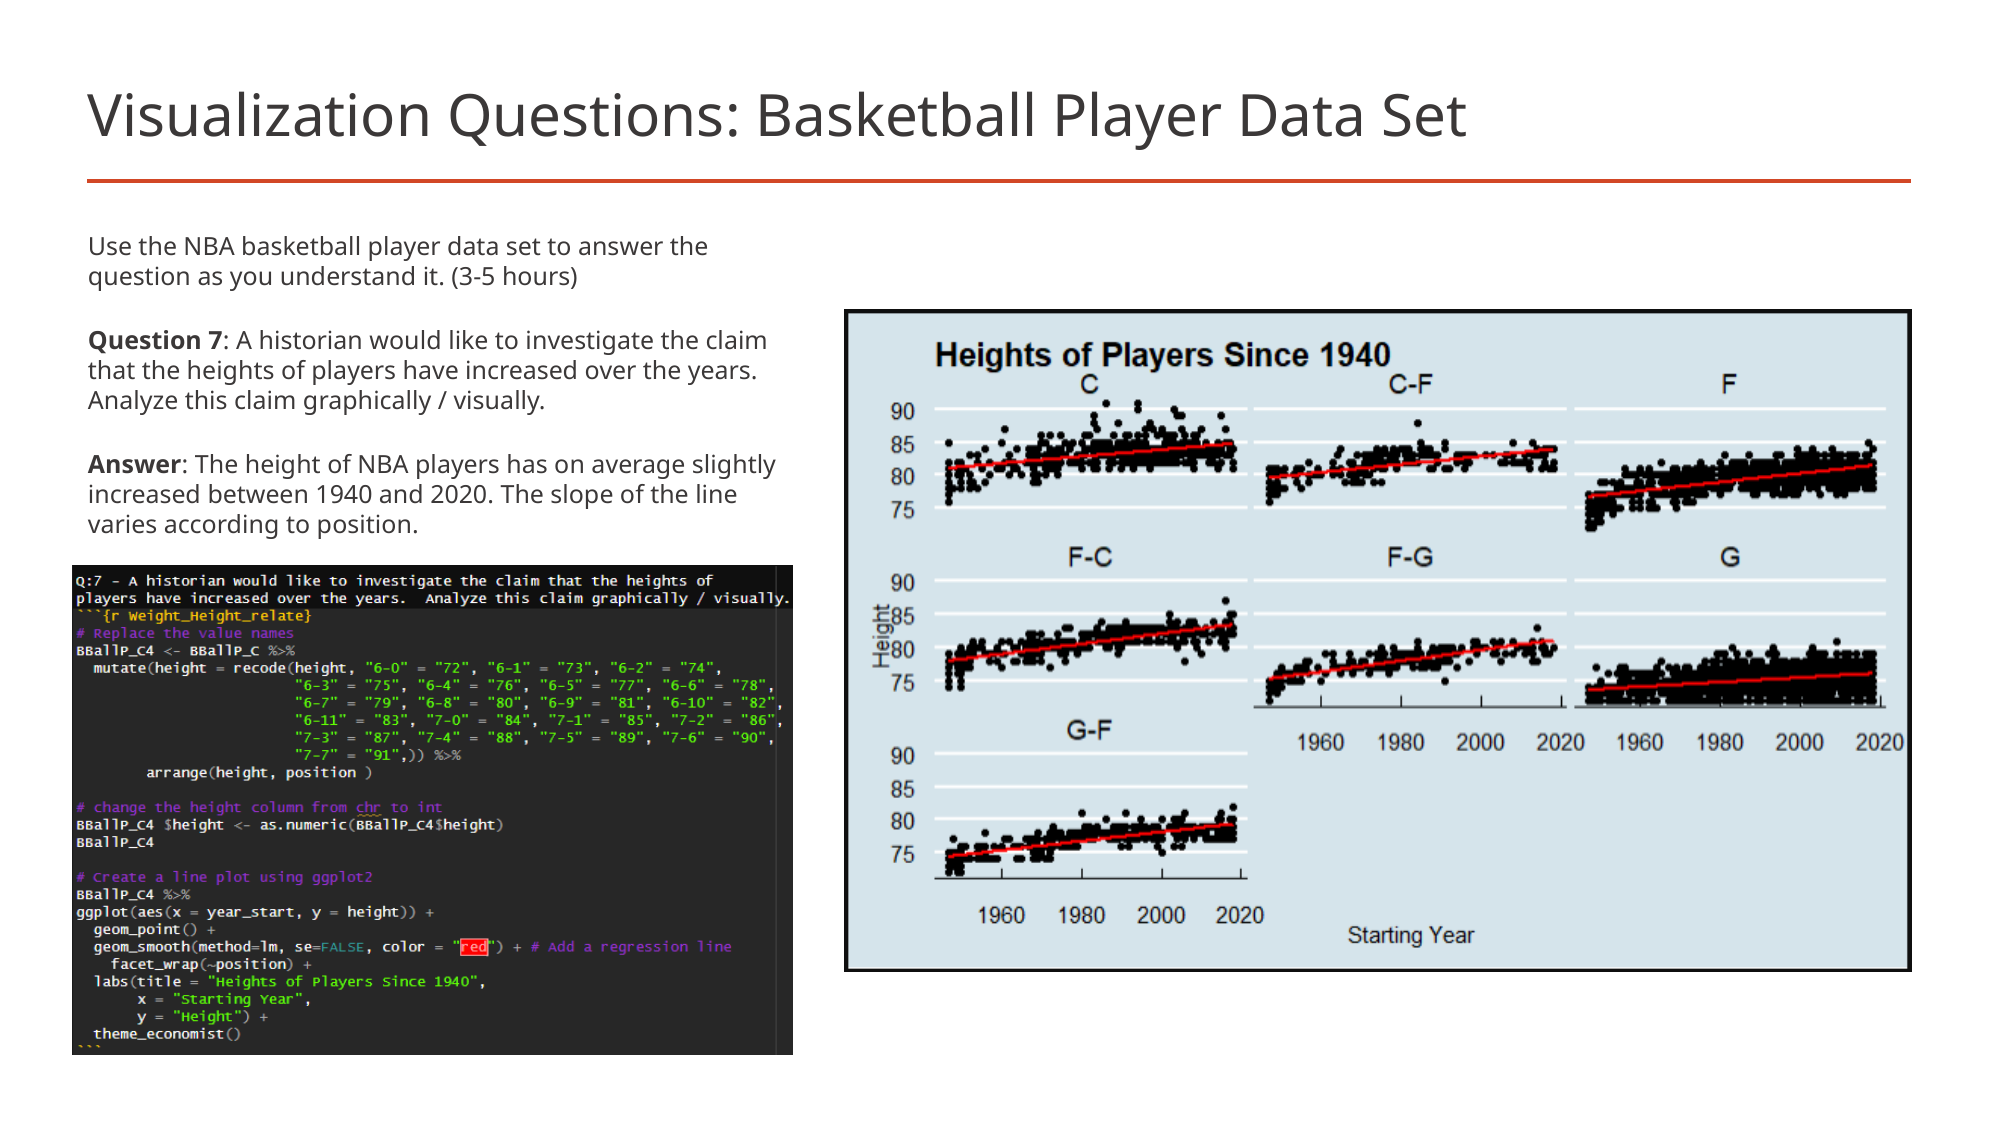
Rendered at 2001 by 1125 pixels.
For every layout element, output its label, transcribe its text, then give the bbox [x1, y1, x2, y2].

list Use the NBA basketball player data set to answer the question as you understand it. (3-5 hours) Question 7: A historian would like to investigate the claim that the heights of players have increased over the years. Analyze this claim graphically / visually. Answer: The height of NBA players has on average slightly increased between 1940 and 2020. The slope of the line varies according to position. [72, 222, 813, 547]
title Visualization Questions: Basketball Player Data Set [72, 70, 1912, 163]
picture [72, 565, 793, 1055]
picture [844, 309, 1912, 972]
